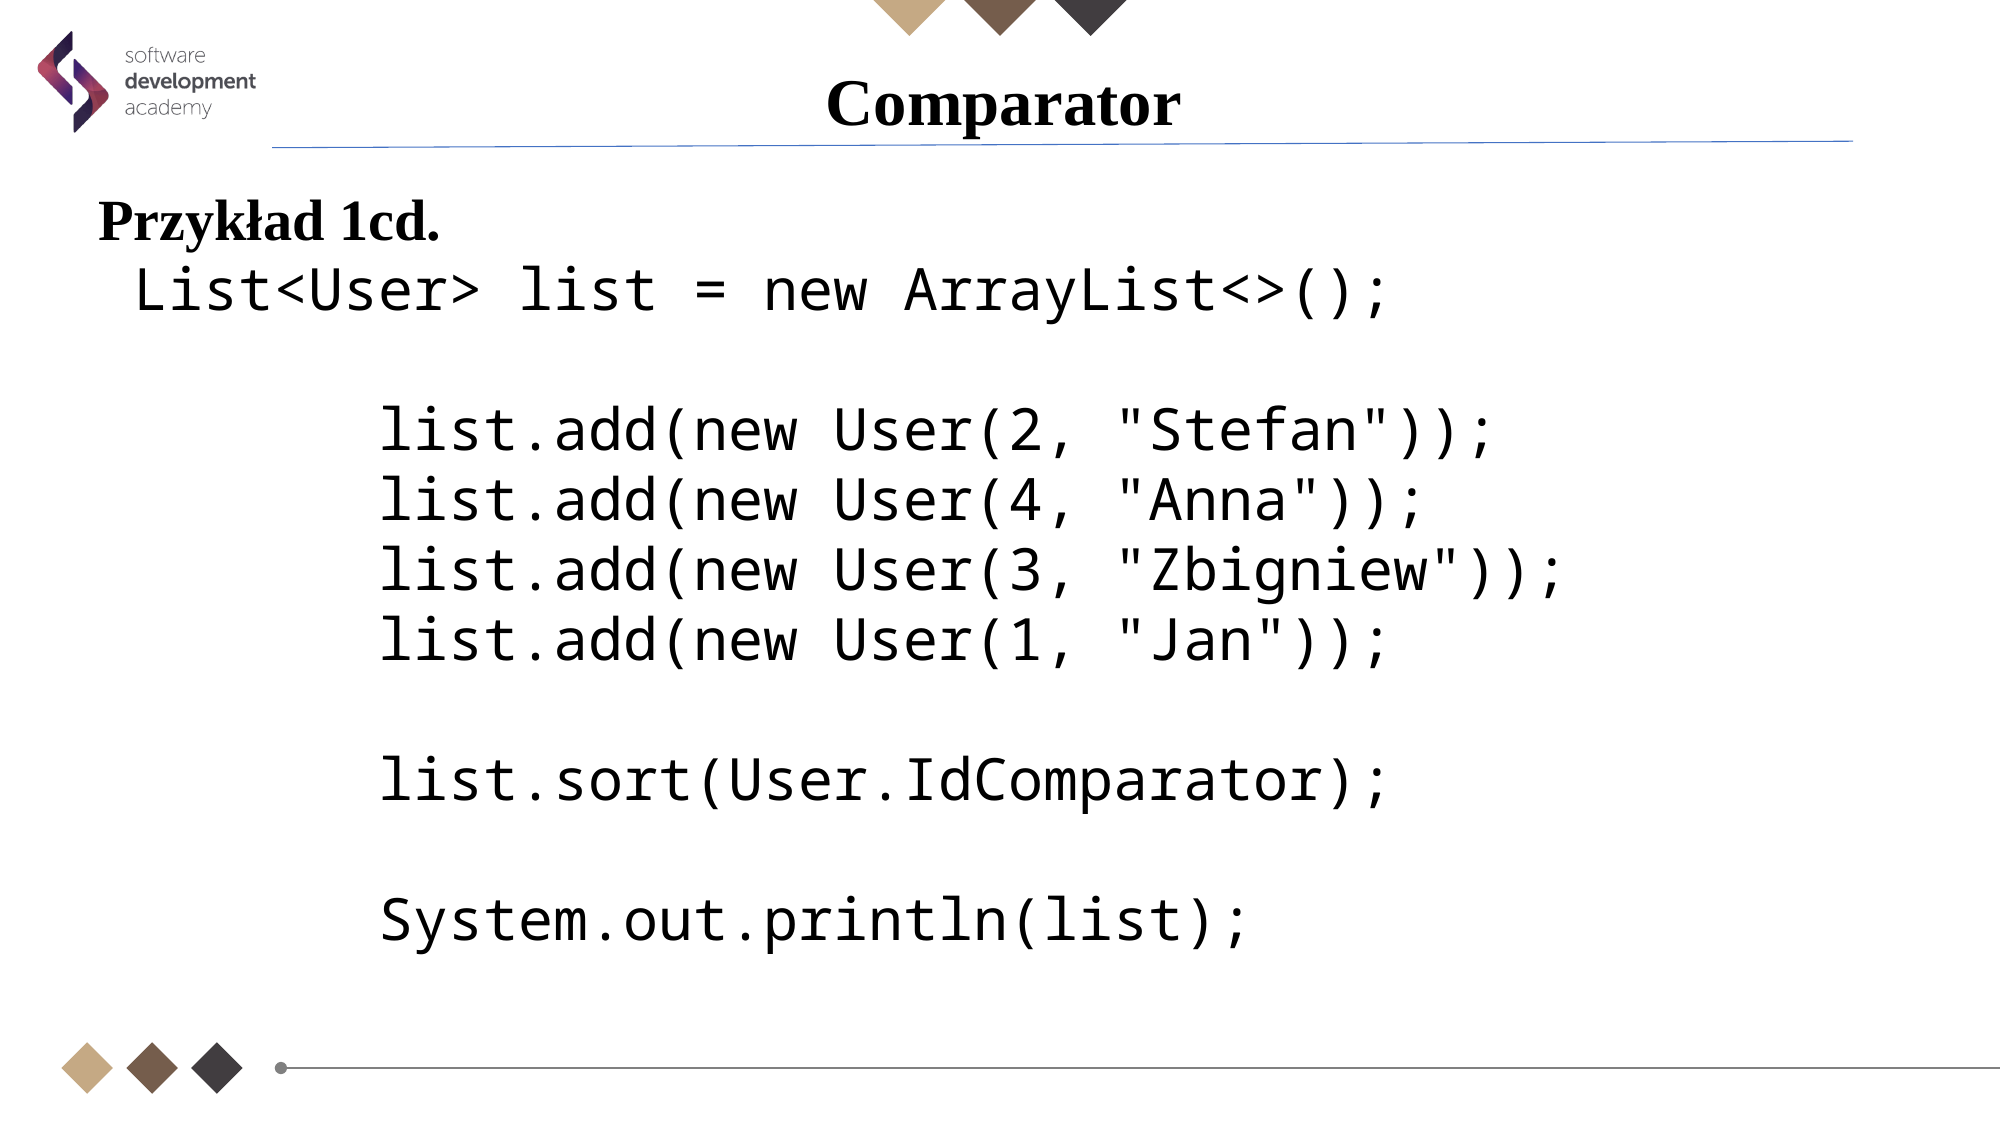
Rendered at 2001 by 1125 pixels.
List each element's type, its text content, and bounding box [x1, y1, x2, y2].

text_box [1053, 0, 1128, 38]
text_box Przykład 1cd. List<User> list = new ArrayList<>(); list.add(new User(2, "Stefan")); list.add(new User(4, "Anna")); list.add(new User(3, "Zbigniew")); list.add(new User(1, "Jan")); list.sort(User.IdComparator); System.out.println(list); [83, 174, 1918, 960]
text_box Comparator [614, 51, 1394, 141]
picture [31, 31, 273, 142]
text_box [871, 0, 947, 38]
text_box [61, 1042, 243, 1094]
text_box [962, 0, 1038, 38]
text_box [272, 141, 1854, 148]
